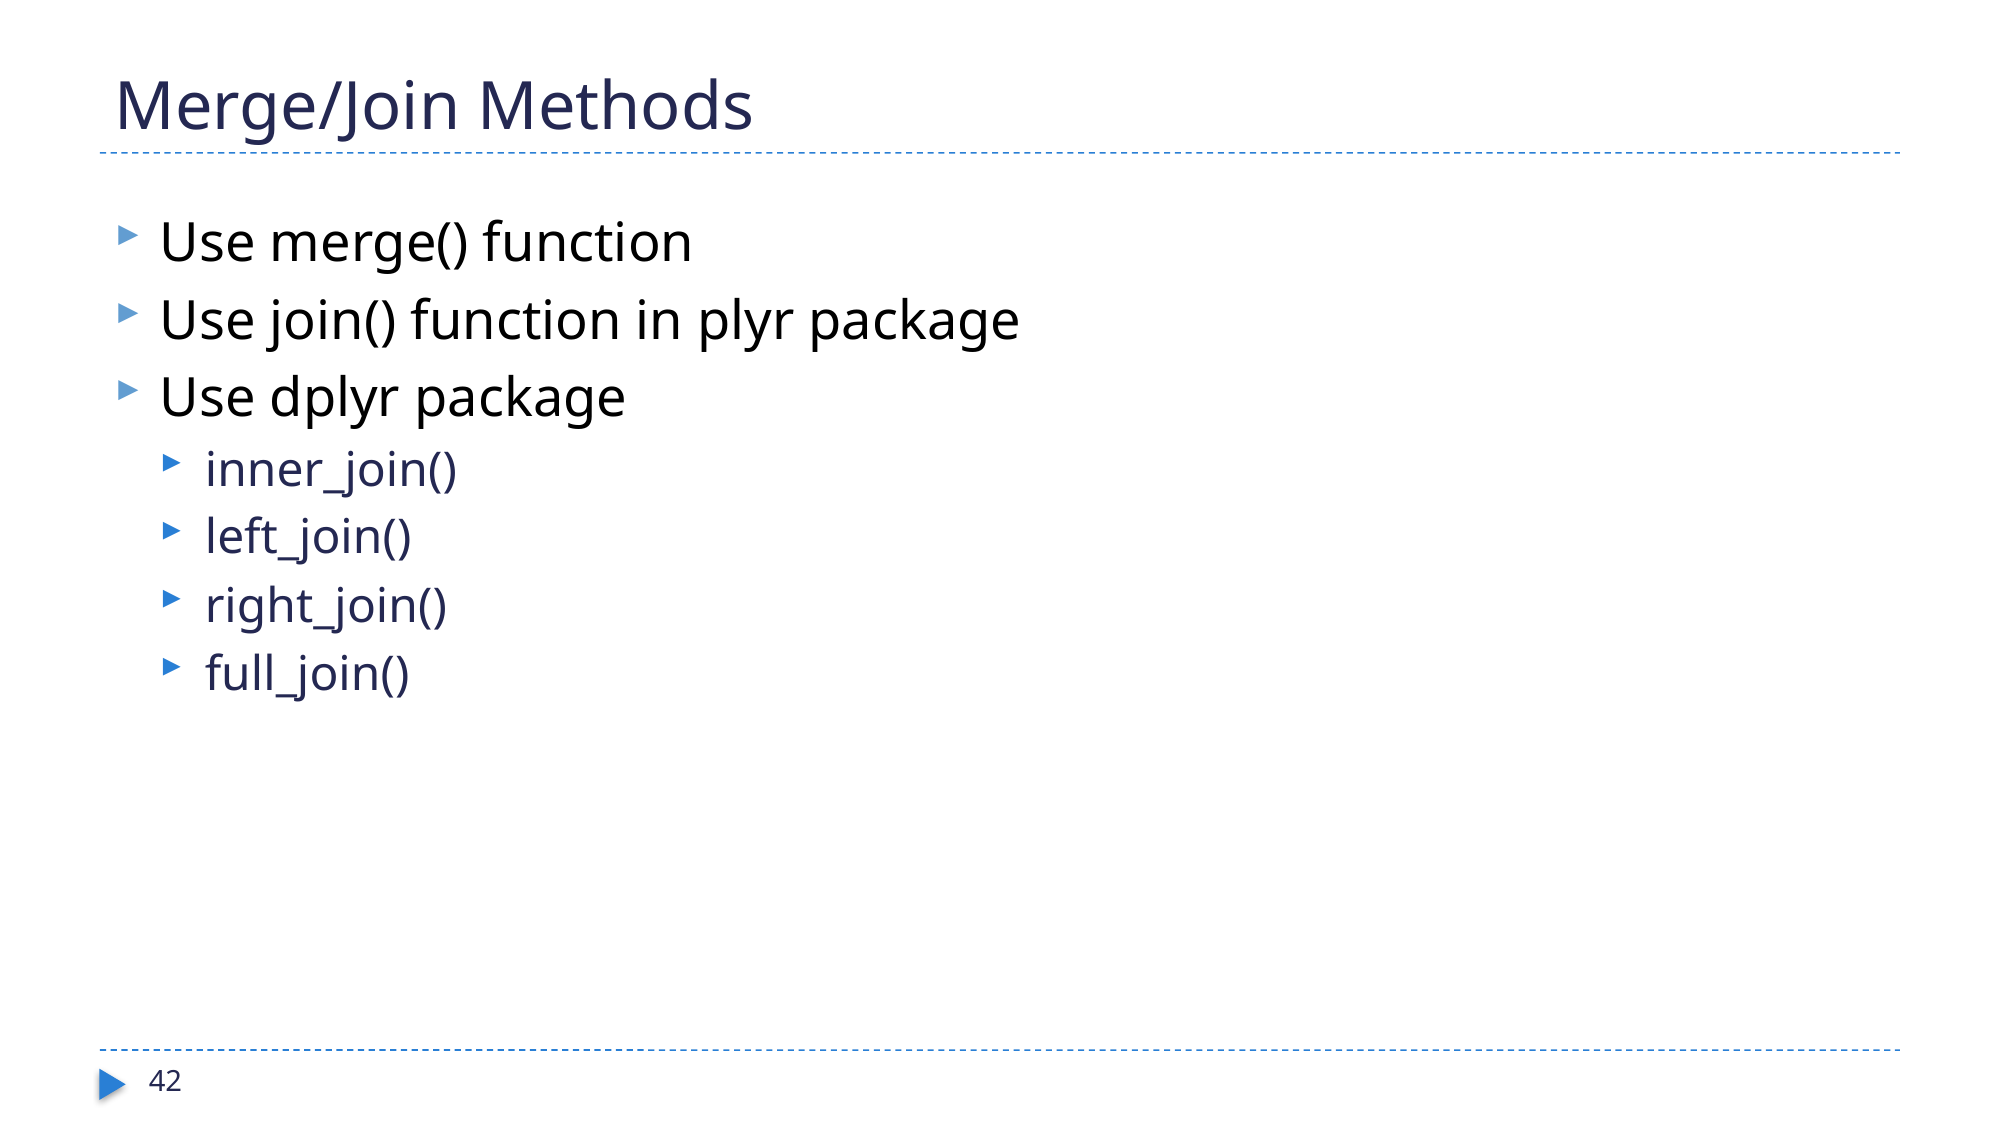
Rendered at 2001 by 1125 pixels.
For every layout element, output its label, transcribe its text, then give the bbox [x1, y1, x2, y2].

title Merge/Join Methods [99, 24, 1900, 151]
slide_number 42 [133, 1055, 568, 1103]
list Use merge() function Use join() function in plyr package Use dplyr package inner_join() left_join() right_join() full_join() [99, 200, 1900, 1010]
